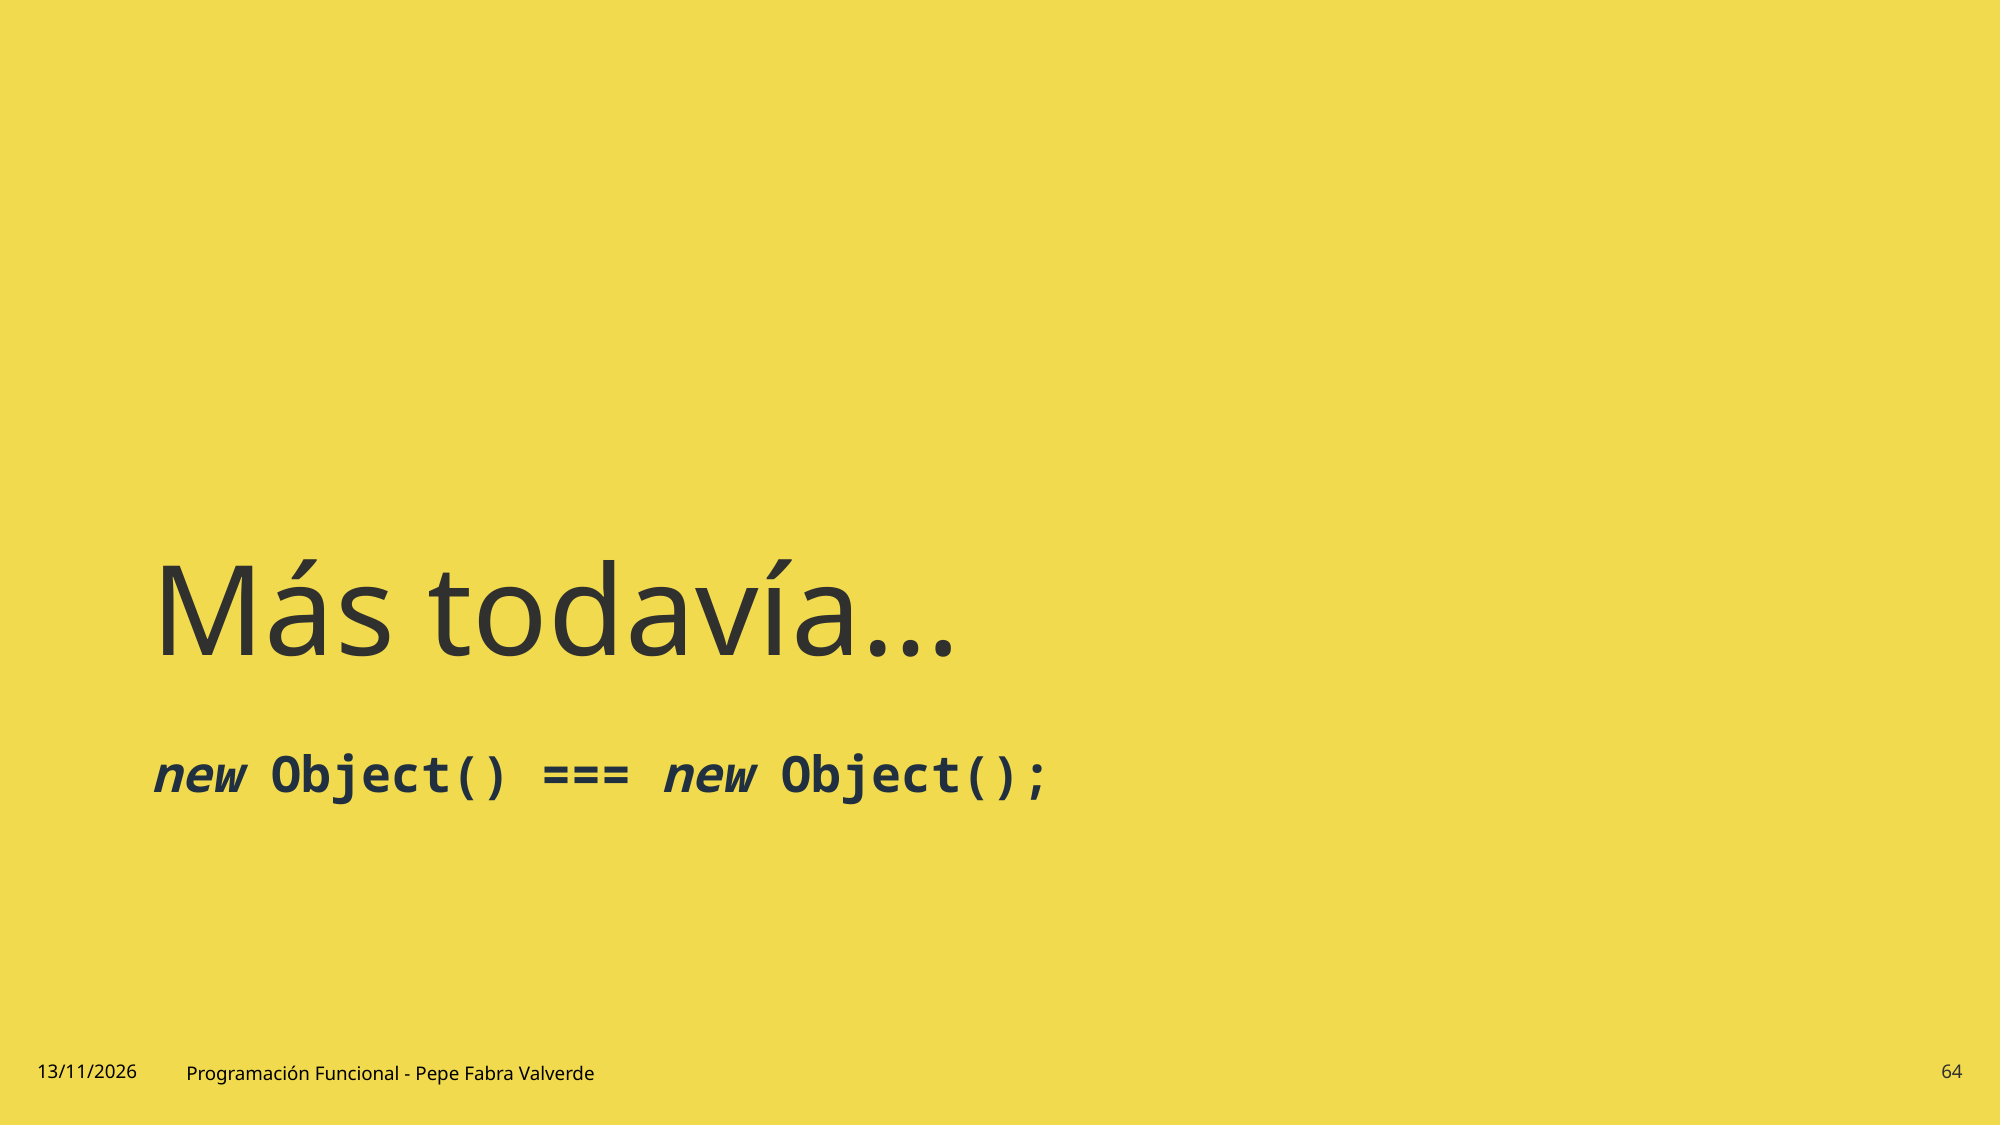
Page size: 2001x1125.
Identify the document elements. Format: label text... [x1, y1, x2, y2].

footer Programación Funcional - Pepe Fabra Valverde [171, 1042, 847, 1103]
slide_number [22, 1042, 166, 1103]
title Más todavía… [136, 60, 1862, 688]
list new Object() === new Object(); [136, 728, 1862, 999]
slide_number 64 [1527, 1042, 1978, 1103]
